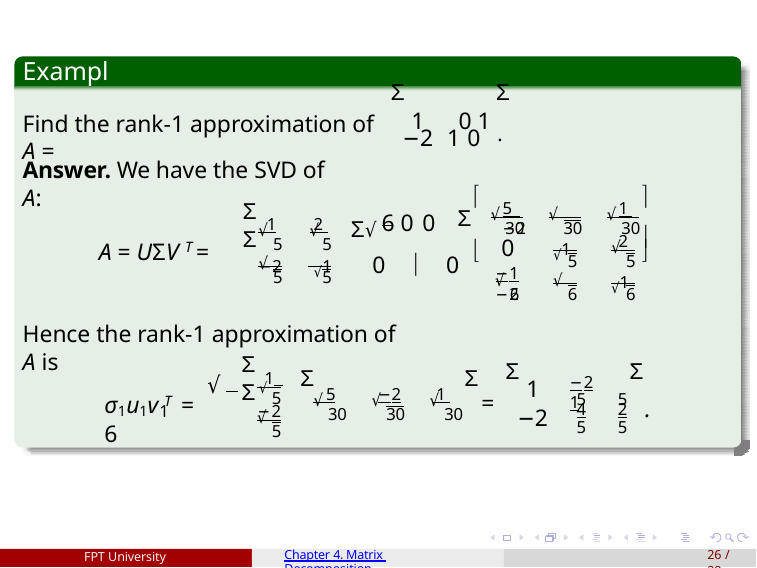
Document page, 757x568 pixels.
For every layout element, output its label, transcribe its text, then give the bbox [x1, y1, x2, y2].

title Example [20, 53, 111, 62]
text_box [111, 56, 741, 62]
text_box [14, 56, 20, 63]
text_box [0, 548, 757, 568]
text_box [14, 63, 751, 457]
